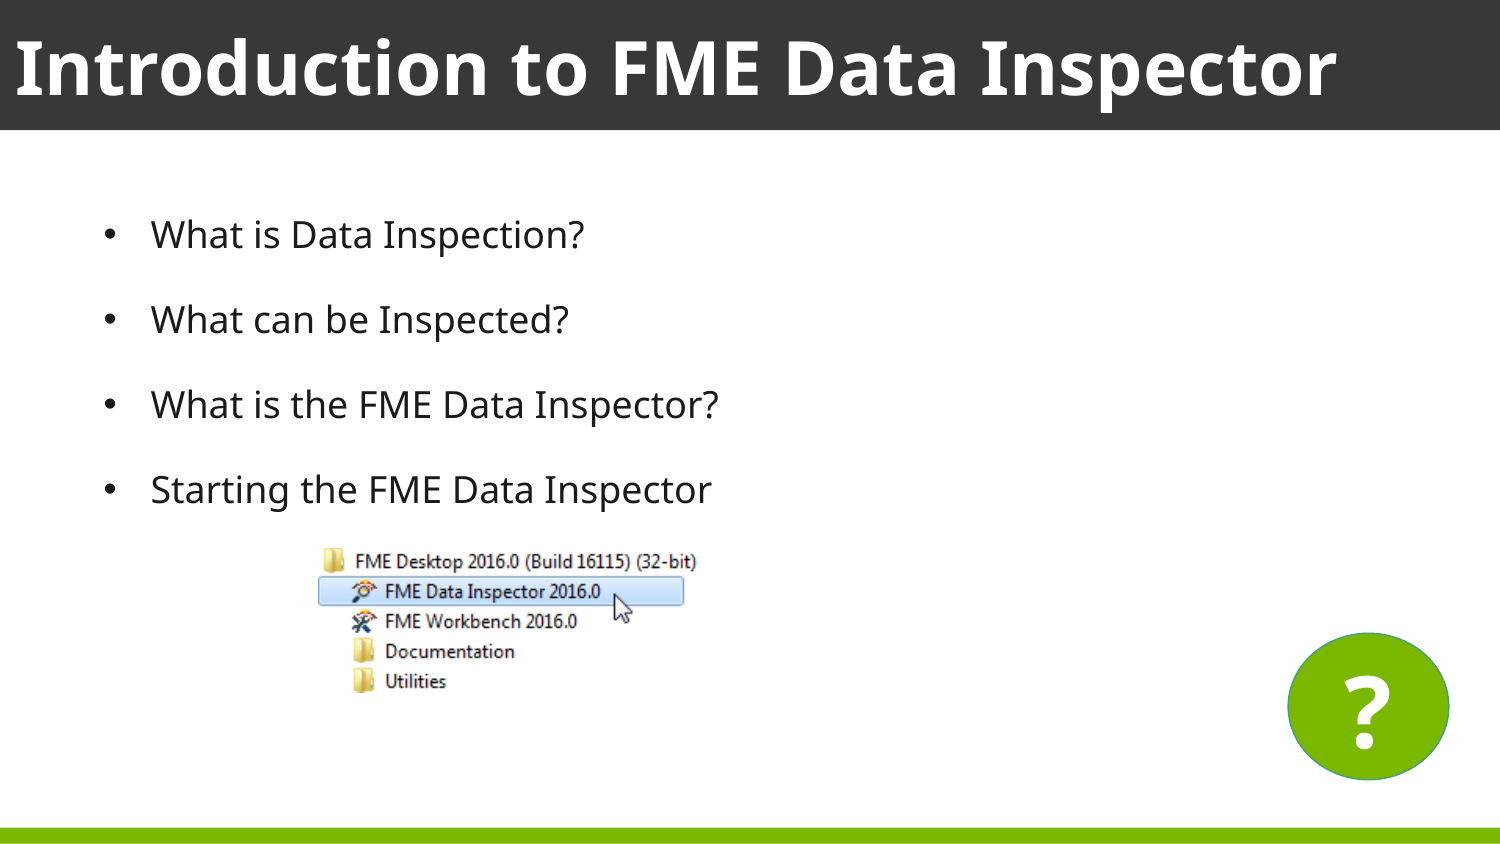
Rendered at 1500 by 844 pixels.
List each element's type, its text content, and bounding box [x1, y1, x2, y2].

list What is Data Inspection? What can be Inspected? What is the FME Data Inspector? Starting the FME Data Inspector [51, 189, 913, 699]
text_box Introduction to FME Data Inspector [0, 0, 1500, 131]
picture [317, 548, 697, 693]
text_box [1281, 633, 1456, 780]
